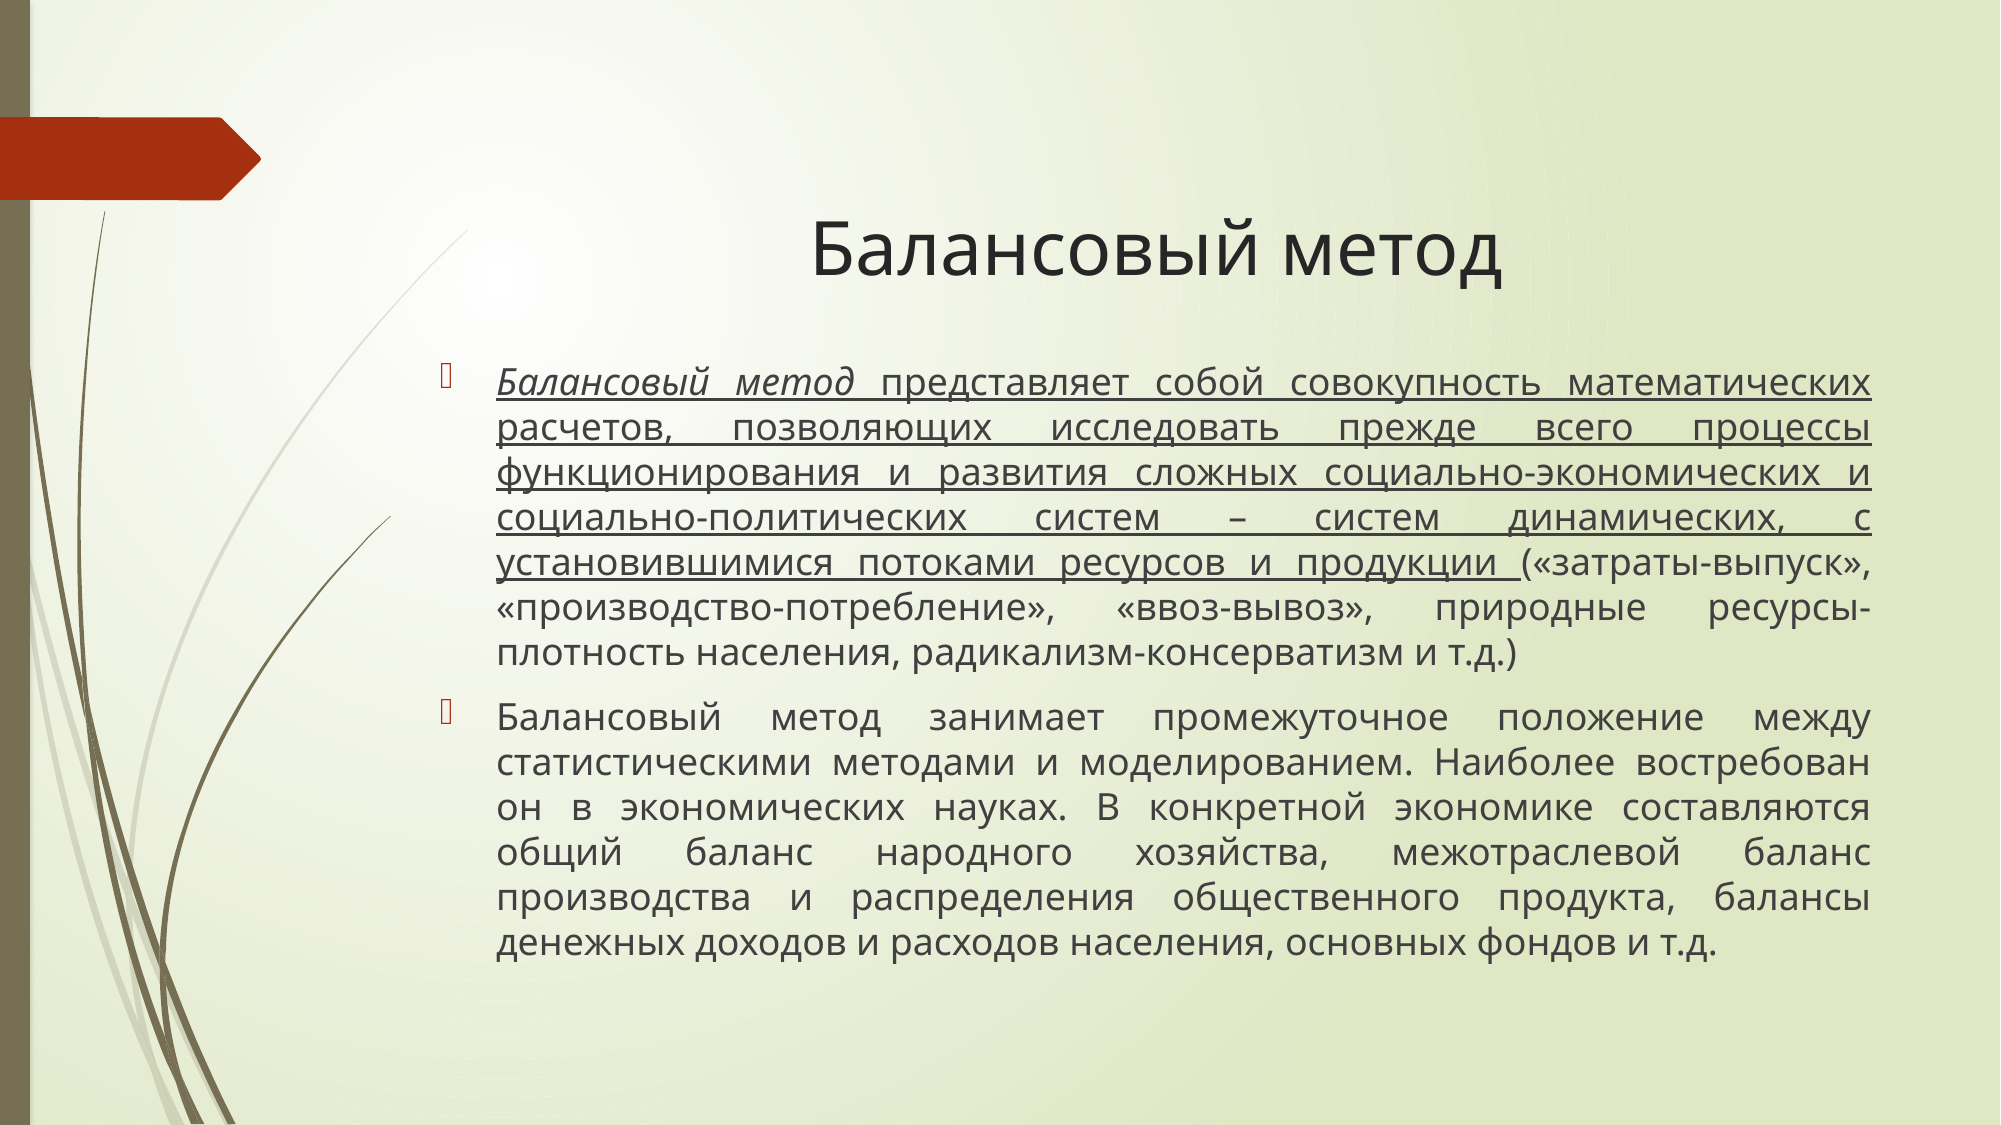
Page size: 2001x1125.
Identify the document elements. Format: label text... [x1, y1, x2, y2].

list Балансовый метод представляет собой совокупность математических расчетов, позволяющих исследовать прежде всего процессы функционирования и развития сложных социально-экономических и социально-политических систем – систем динамических, с установившимися потоками ресурсов и продукции («затраты-выпуск», «производство-потребление», «ввоз-вывоз», природные ресурсы-плотность населения, радикализм-консерватизм и т.д.) Балансовый метод занимает промежуточное положение между статистическими методами и моделированием. Наиболее востребован он в экономических науках. В конкретной экономике составляются общий баланс народного хозяйства, межотраслевой баланс производства и распределения общественного продукта, балансы денежных доходов и расходов населения, основных фондов и т.д. [424, 350, 1888, 1069]
title Балансовый метод [425, 102, 1888, 313]
